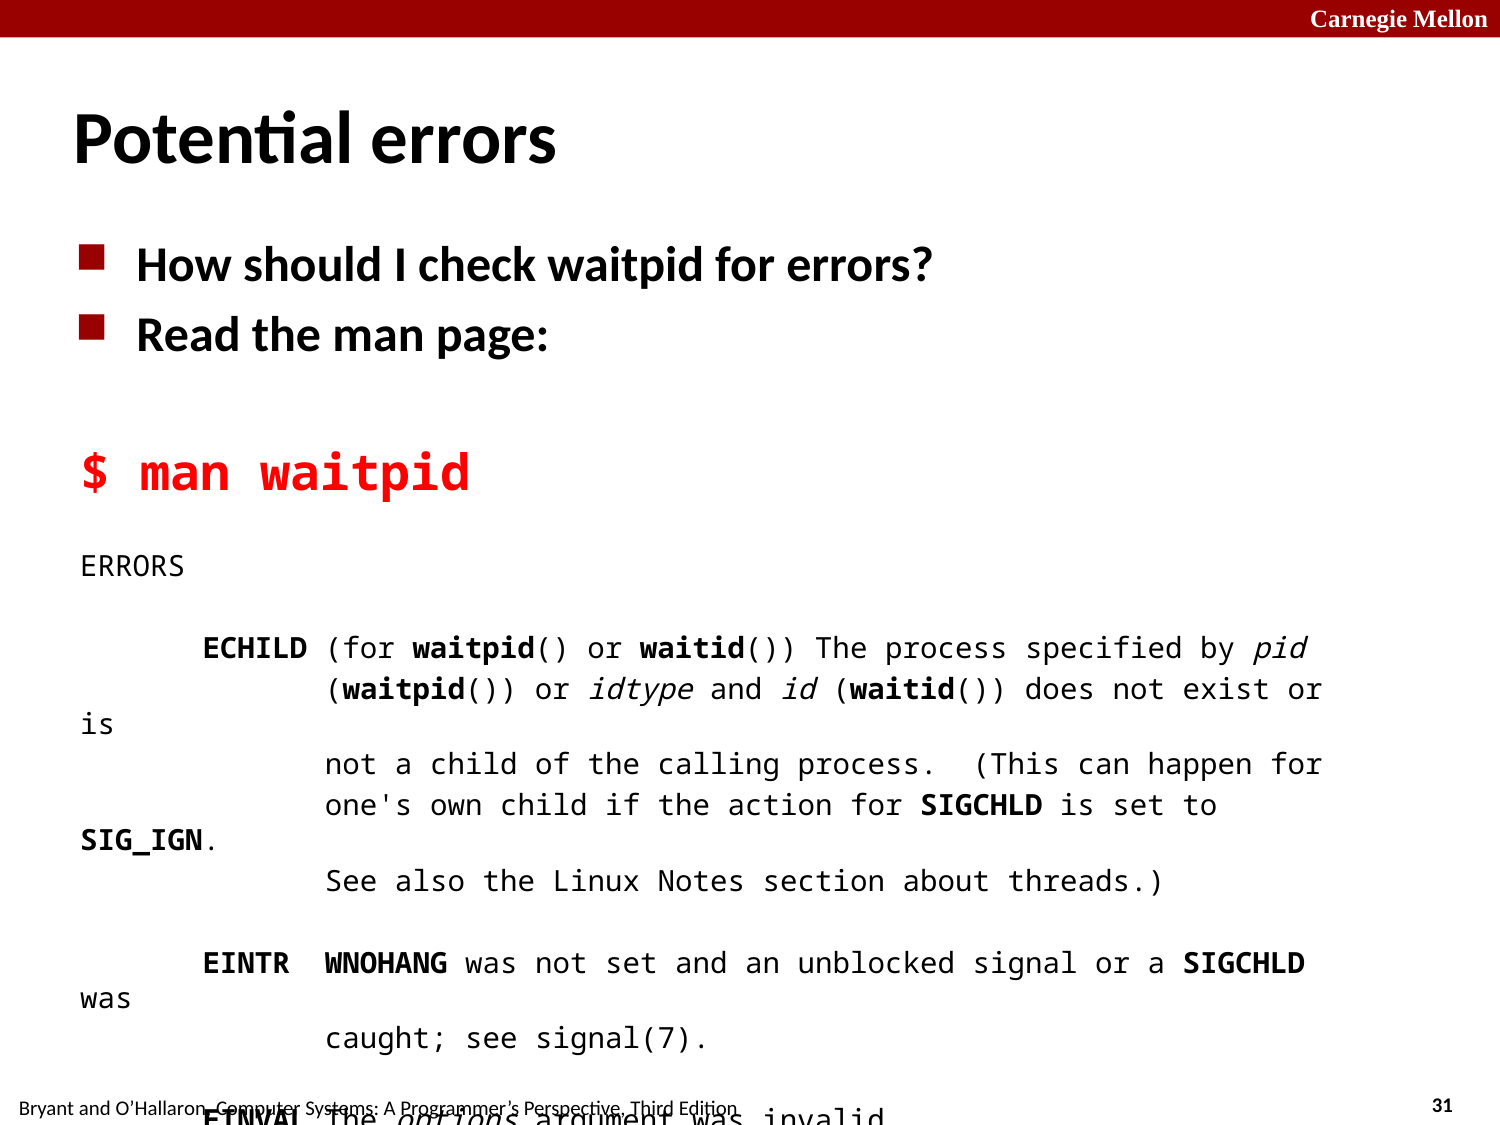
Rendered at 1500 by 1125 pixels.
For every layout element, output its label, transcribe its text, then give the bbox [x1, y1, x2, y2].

list How should I check waitpid for errors? Read the man page: $ man waitpid ERRORS ECHILD (for waitpid() or waitid()) The process specified by pid (waitpid()) or idtype and id (waitid()) does not exist or is not a child of the calling process. (This can happen for one's own child if the action for SIGCHLD is set to SIG_IGN. See also the Linux Notes section about threads.) EINTR WNOHANG was not set and an unblocked signal or a SIGCHLD was caught; see signal(7). EINVAL The options argument was invalid. [64, 223, 1361, 1040]
title Potential errors [58, 71, 1305, 197]
